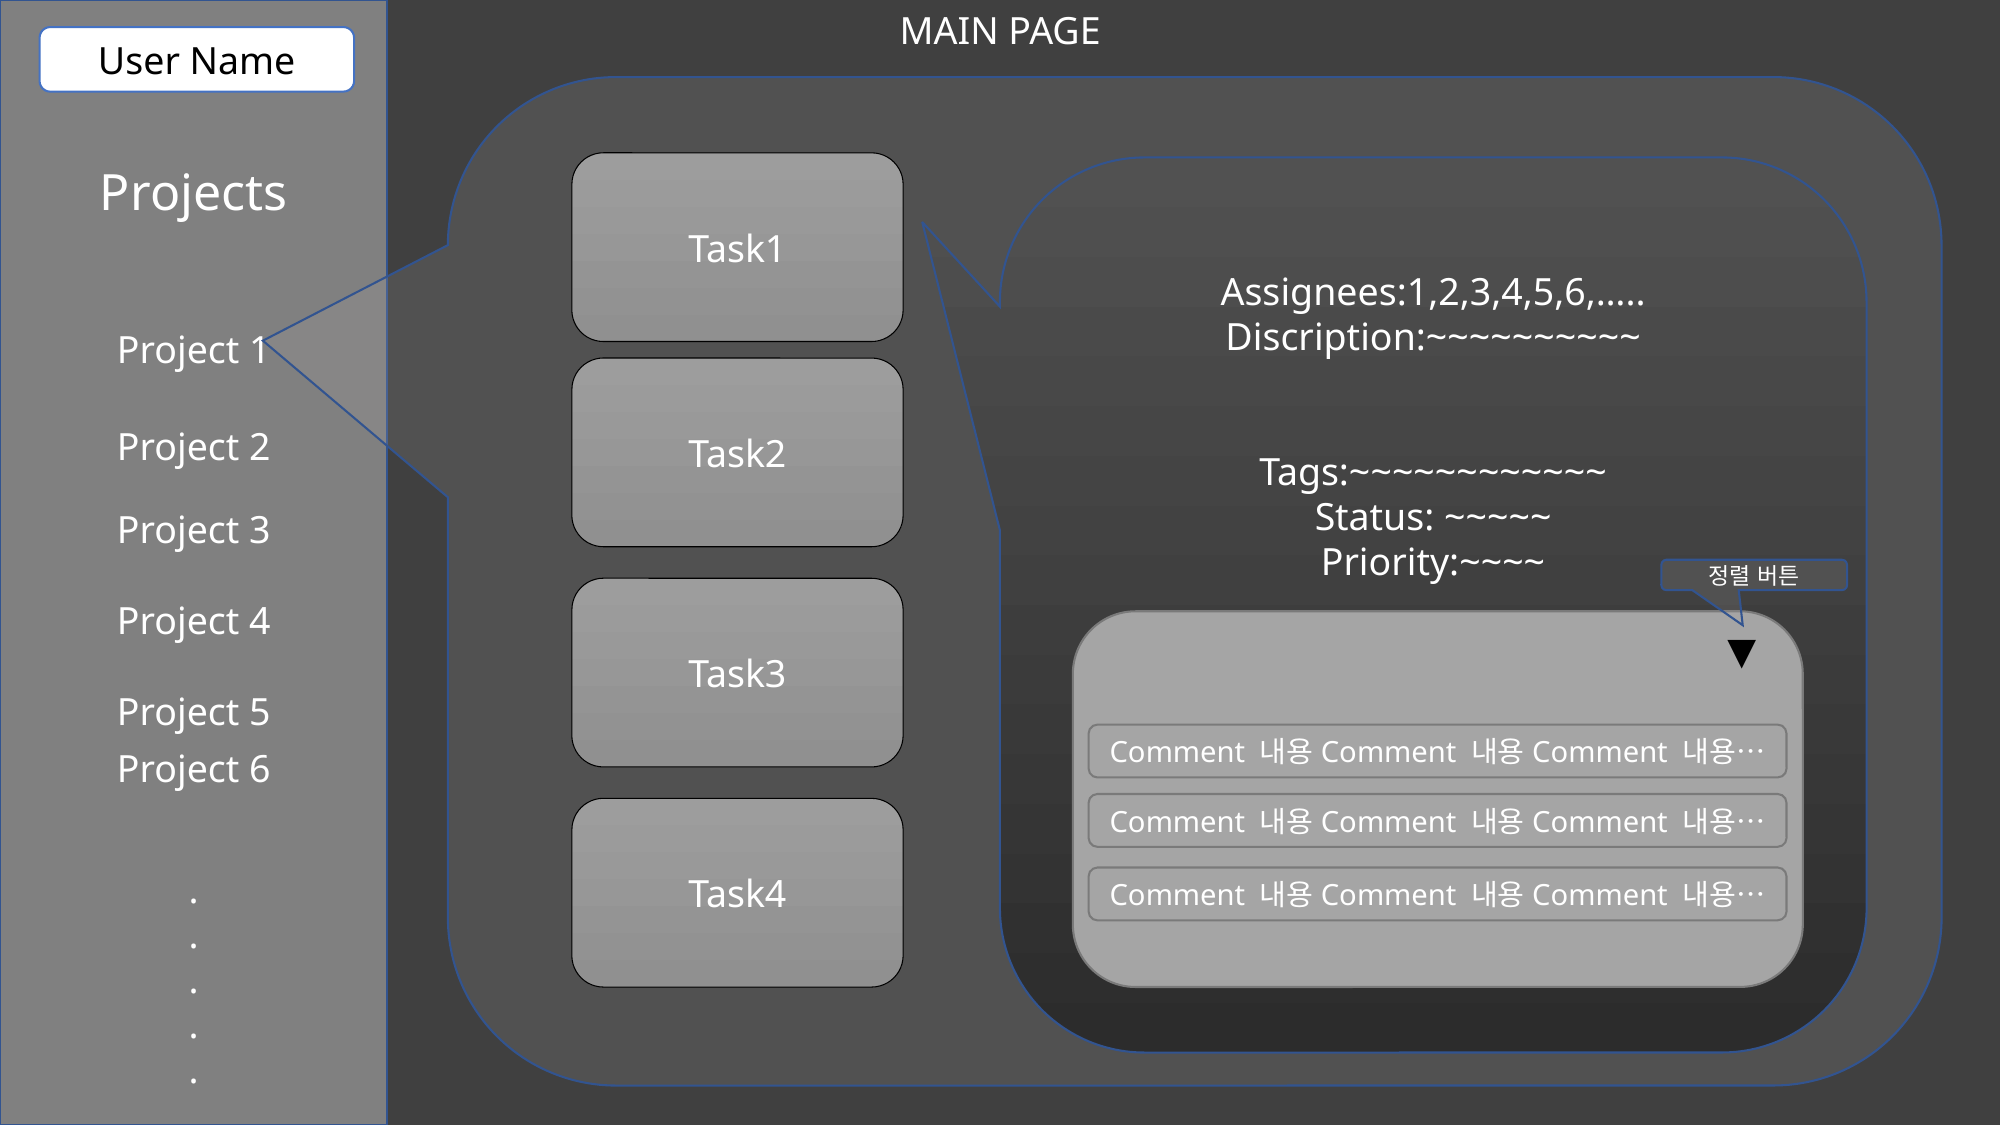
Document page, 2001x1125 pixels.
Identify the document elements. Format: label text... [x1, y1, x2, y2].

text_box Task2 [571, 357, 904, 548]
text_box ▼ [1712, 619, 1769, 680]
text_box Task3 [571, 577, 904, 768]
text_box 정렬 버튼 [1659, 558, 1849, 628]
text_box Comment 내용Comment 내용Comment 내용… [1087, 792, 1788, 848]
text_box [0, 152, 496, 1125]
text_box [1071, 610, 1804, 989]
text_box [0, 0, 388, 152]
text_box Assignees:1,2,3,4,5,6,….. Discription:~~~~~~~~~~ Tags:~~~~~~~~~~~~ Status: ~~~~~ Priority:~~~~ [921, 156, 1868, 1054]
text_box MAIN PAGE [697, 0, 1303, 60]
text_box Comment 내용Comment 내용Comment 내용… [1087, 723, 1788, 779]
text_box User Name [38, 26, 356, 93]
text_box [474, 76, 1943, 1087]
text_box Task1 [571, 152, 904, 343]
text_box Task4 [571, 797, 904, 988]
text_box Comment 내용Comment 내용Comment 내용… [1087, 866, 1788, 922]
